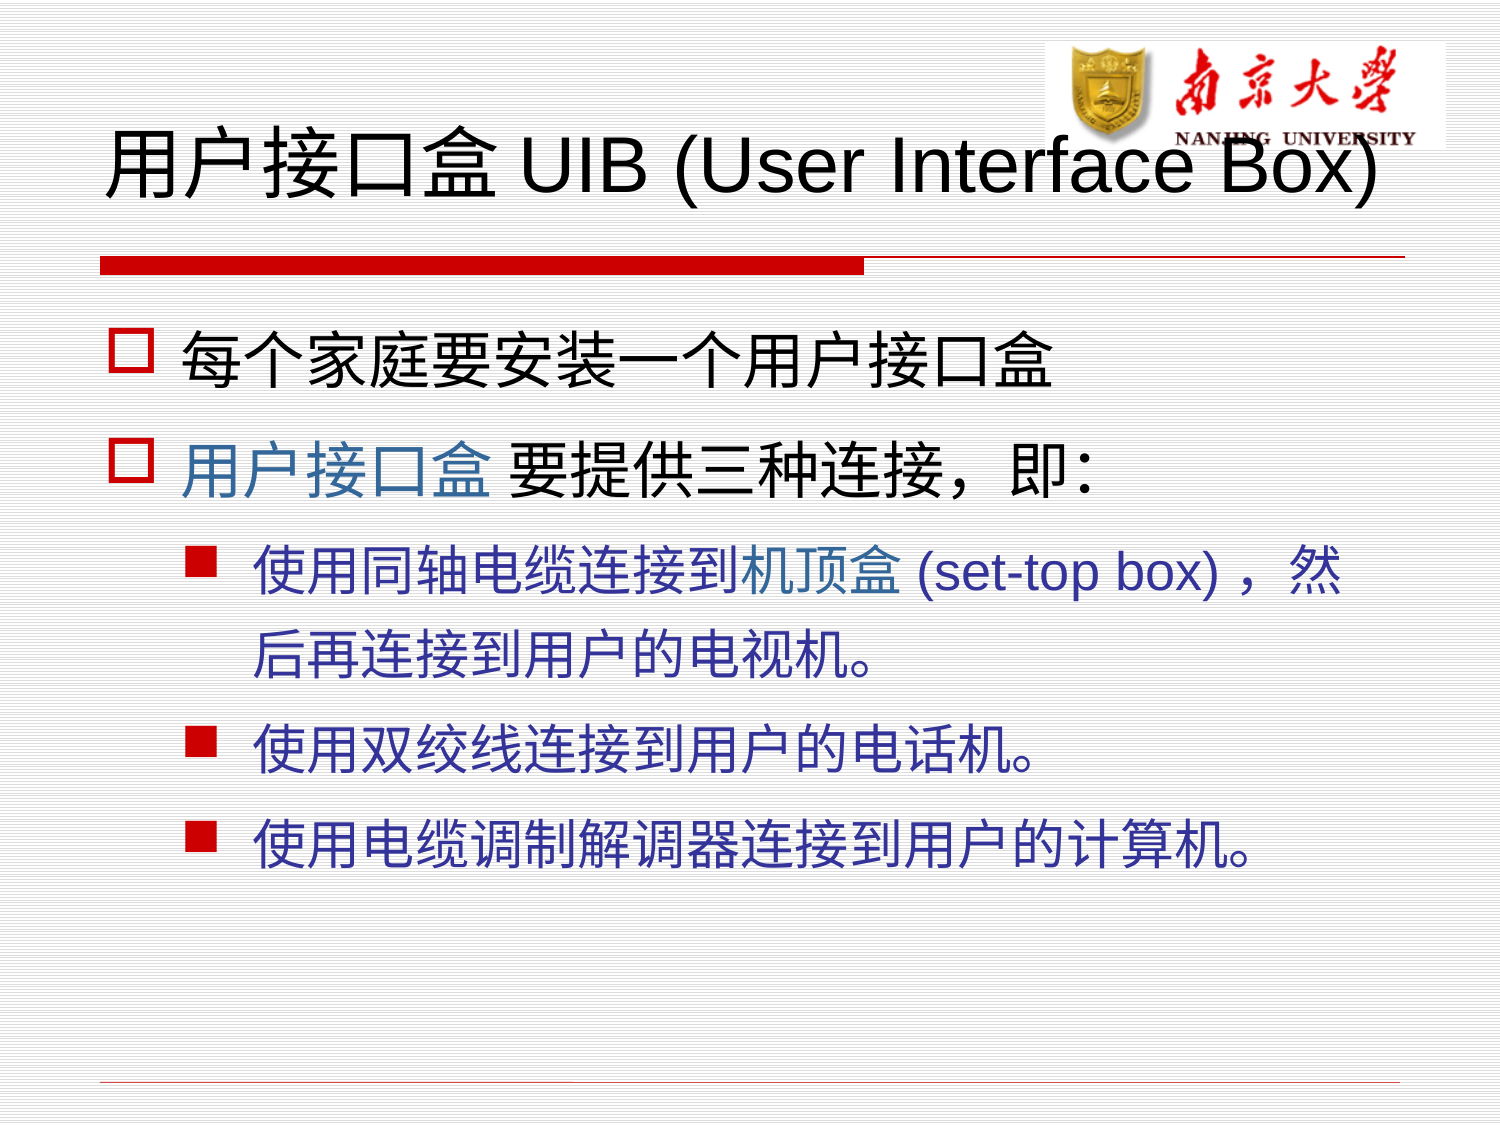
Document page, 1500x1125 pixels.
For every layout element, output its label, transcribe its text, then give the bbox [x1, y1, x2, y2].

picture [1045, 42, 1446, 78]
title 用户接口盒UIB (User Interface Box) [88, 78, 1468, 216]
list 每个家庭要安装一个用户接口盒 用户接口盒 要提供三种连接，即： 使用同轴电缆连接到机顶盒(set-top box)，然后再连接到用户的电视机。 使用双绞线连接到用户的电话机。 使用电缆调制解调器连接到用户的计算机。 [88, 290, 1364, 966]
